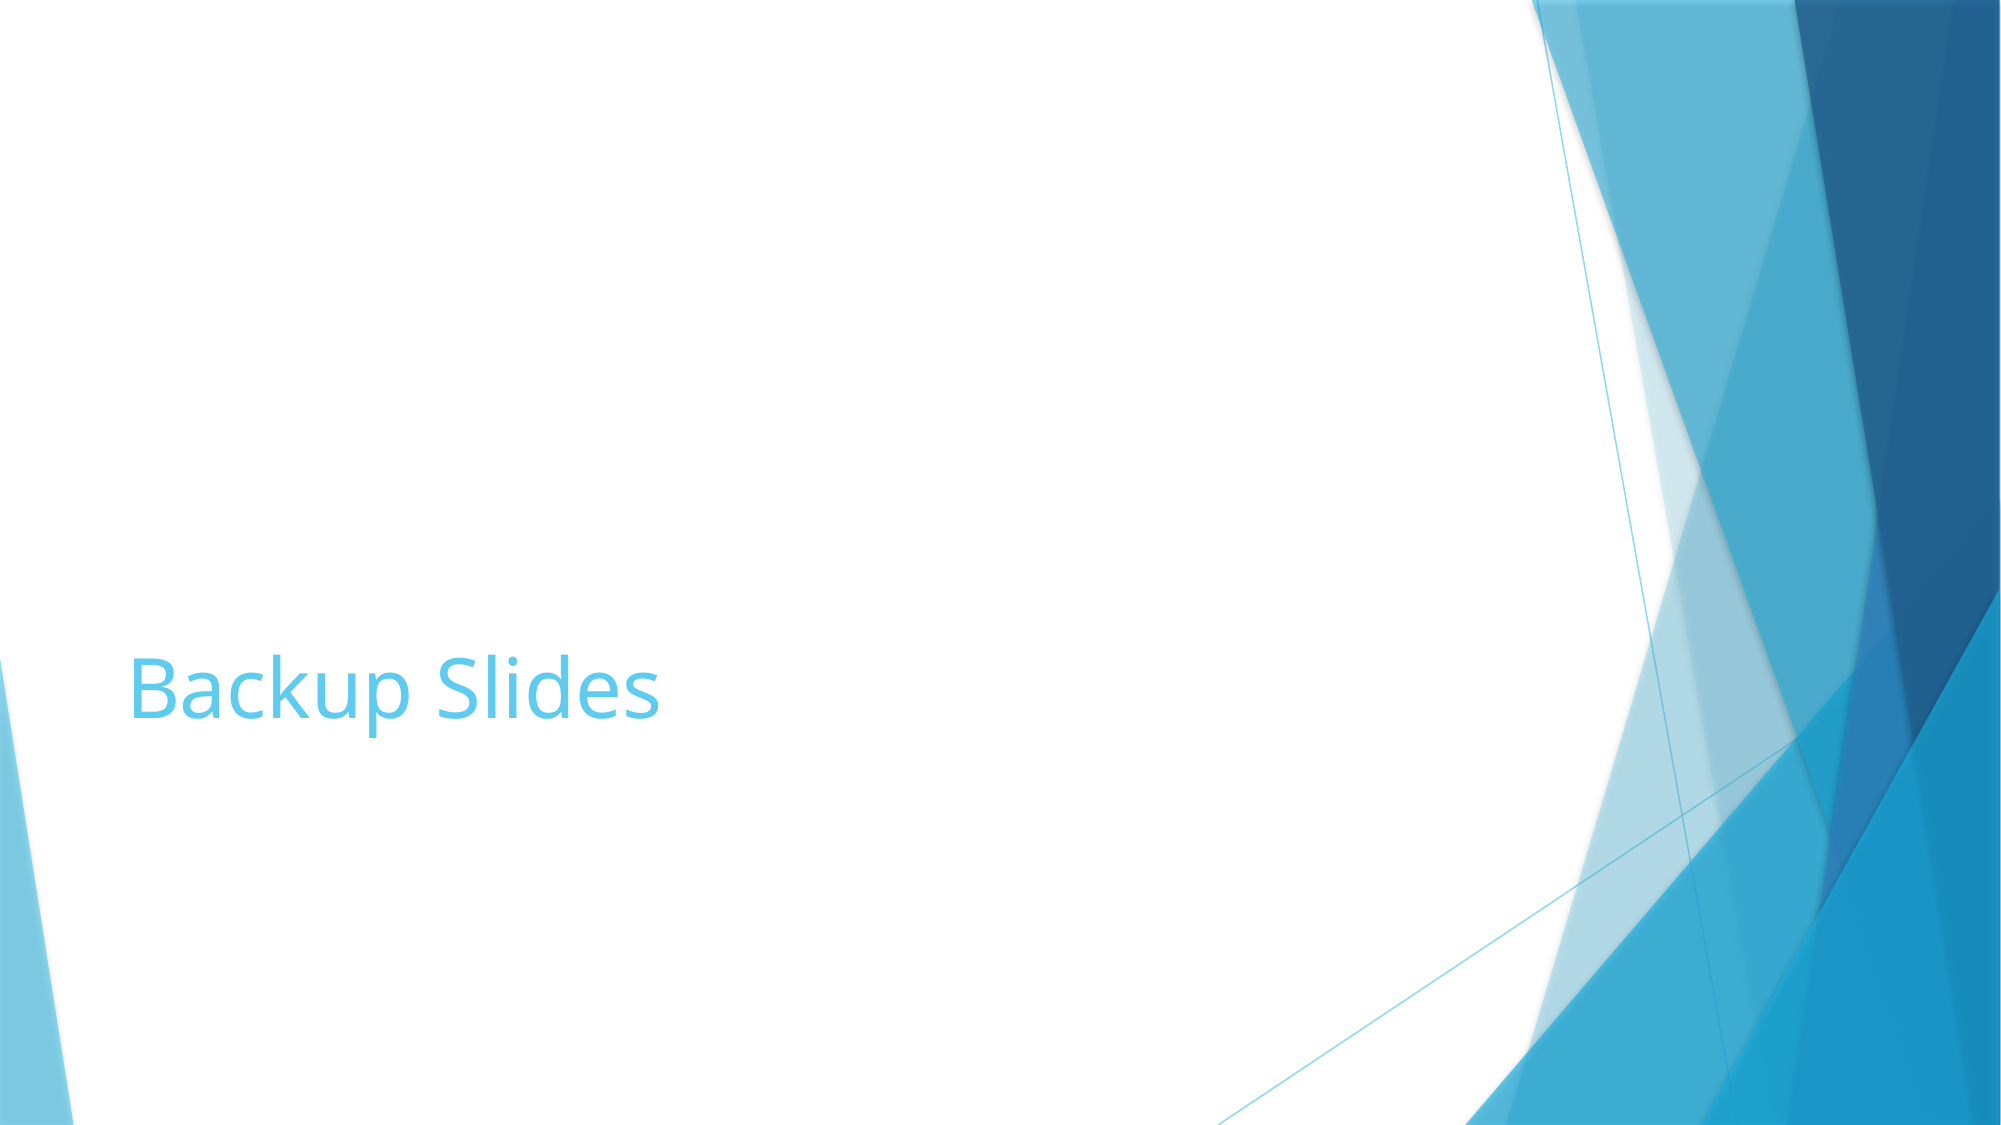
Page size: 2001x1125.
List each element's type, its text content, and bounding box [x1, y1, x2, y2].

title Backup Slides [111, 443, 1522, 743]
